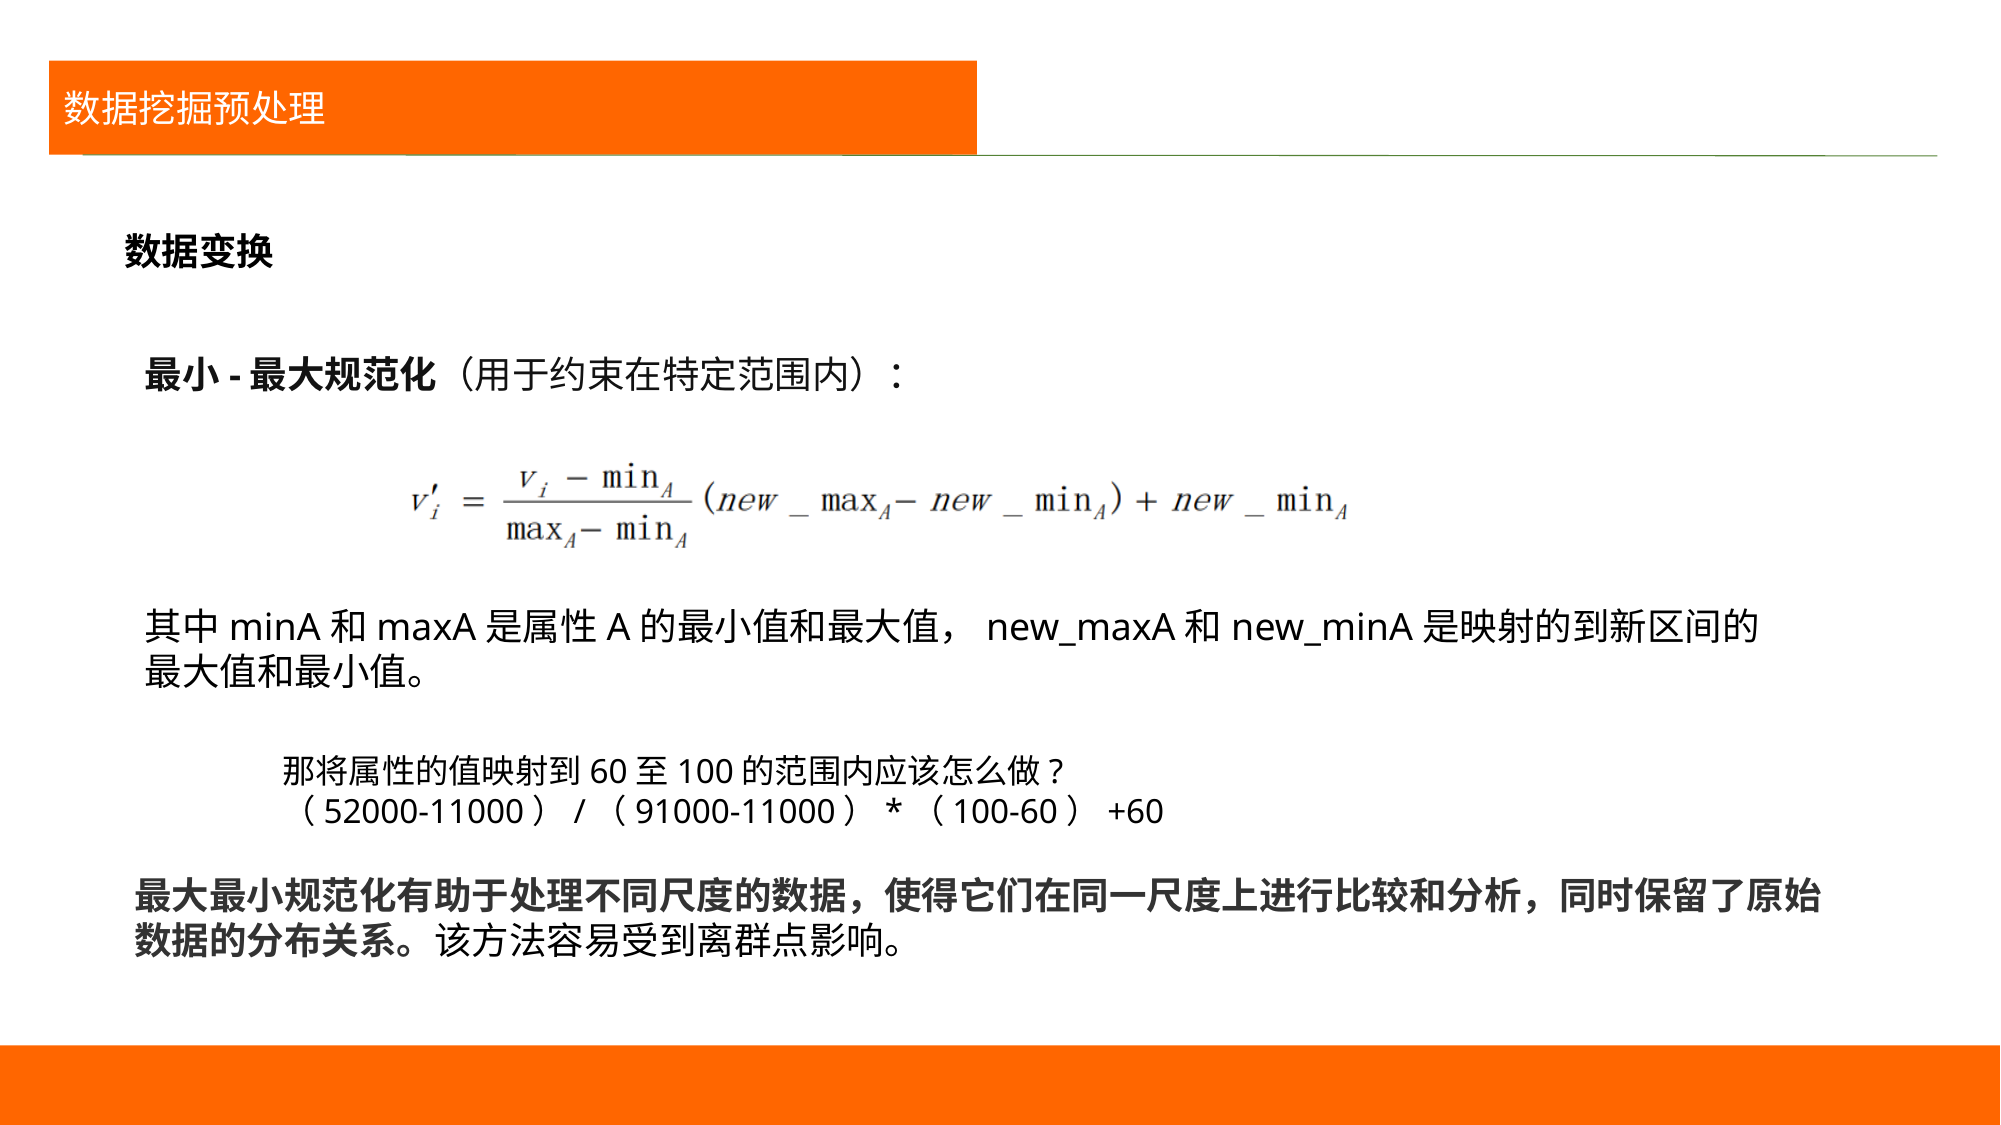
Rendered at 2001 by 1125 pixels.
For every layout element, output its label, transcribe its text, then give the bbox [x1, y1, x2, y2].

text_box 数据挖掘预处理 [48, 60, 978, 156]
text_box 其中minA和maxA是属性A的最小值和最大值，new_maxA和new_minA是映射的到新区间的最大值和最小值。 [130, 595, 1800, 701]
picture [382, 458, 1375, 563]
text_box 那将属性的值映射到60至100的范围内应该怎么做? （52000-11000）/（91000-11000）*（100-60）+60 [267, 742, 1733, 838]
slide_number [1412, 1042, 1863, 1103]
text_box 数据变换 [109, 198, 1774, 281]
text_box 最小-最大规范化（用于约束在特定范围内）： [130, 343, 1473, 404]
text_box 最大最小规范化有助于处理不同尺度的数据，使得它们在同一尺度上进行比较和分析，同时保留了原始数据的分布关系。该方法容易受到离群点影响。 [119, 864, 1852, 970]
text_box [0, 1044, 2000, 1125]
